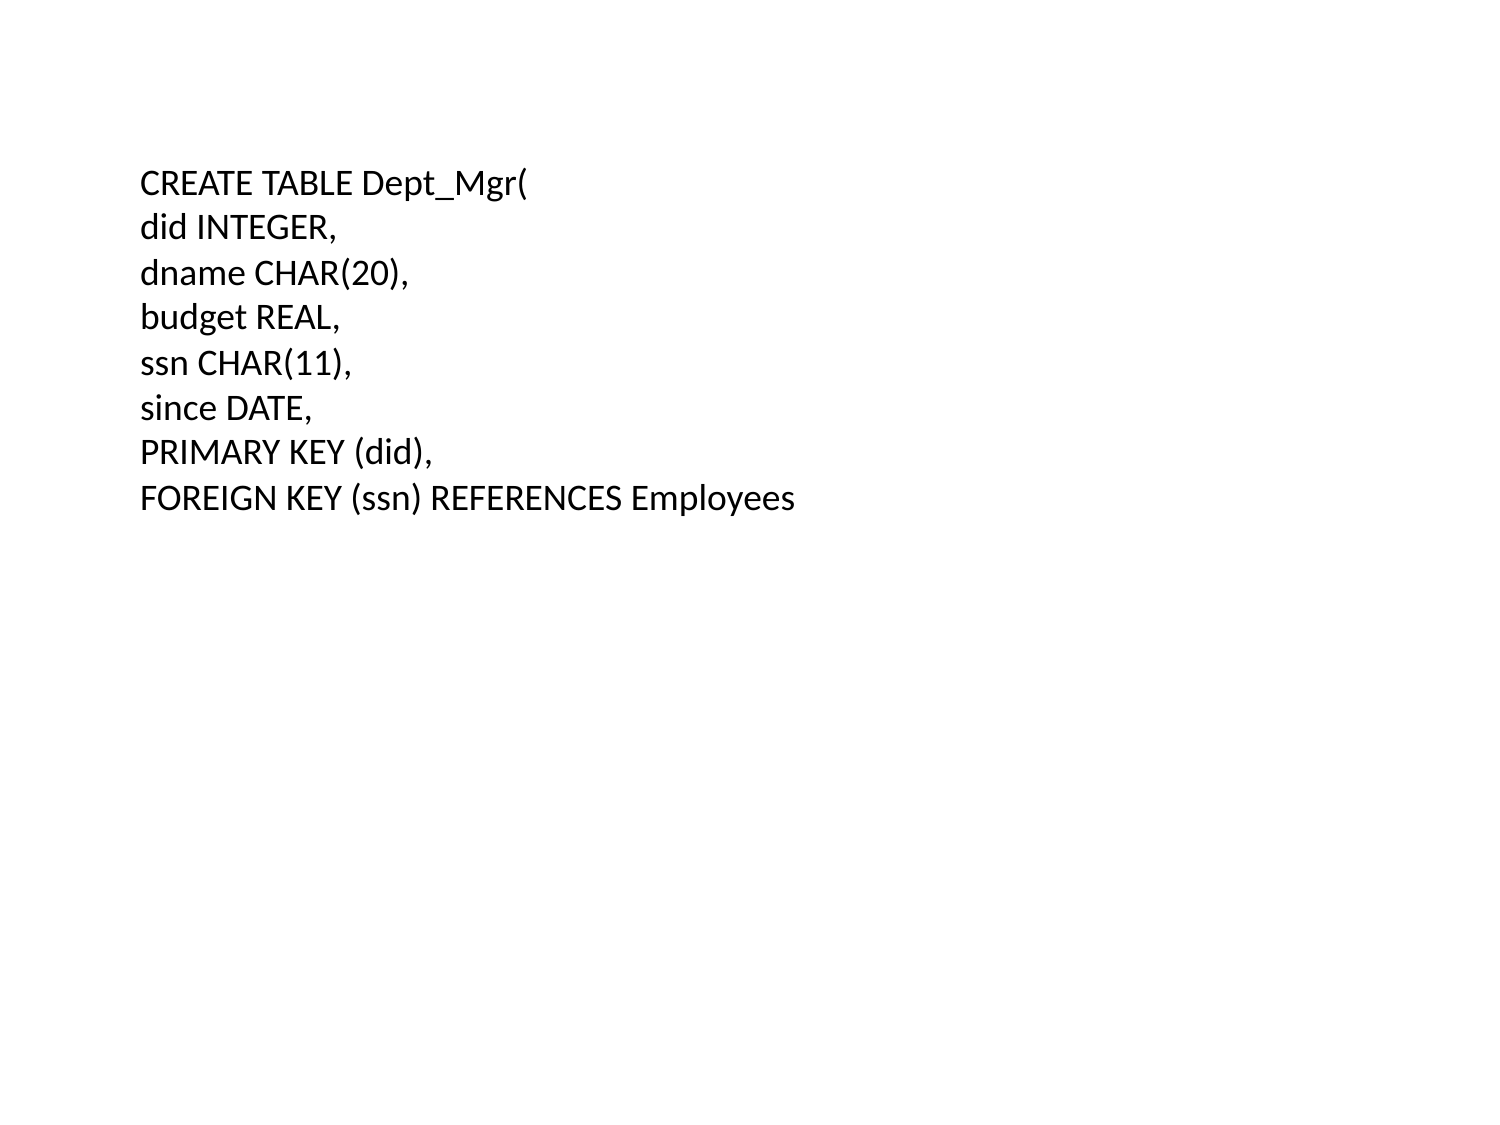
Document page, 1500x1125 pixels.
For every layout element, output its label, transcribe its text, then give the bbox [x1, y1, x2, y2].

text_box CREATE TABLE Dept_Mgr( did INTEGER, dname CHAR(20), budget REAL, ssn CHAR(11), since DATE, PRIMARY KEY (did), FOREIGN KEY (ssn) REFERENCES Employees [124, 149, 875, 525]
